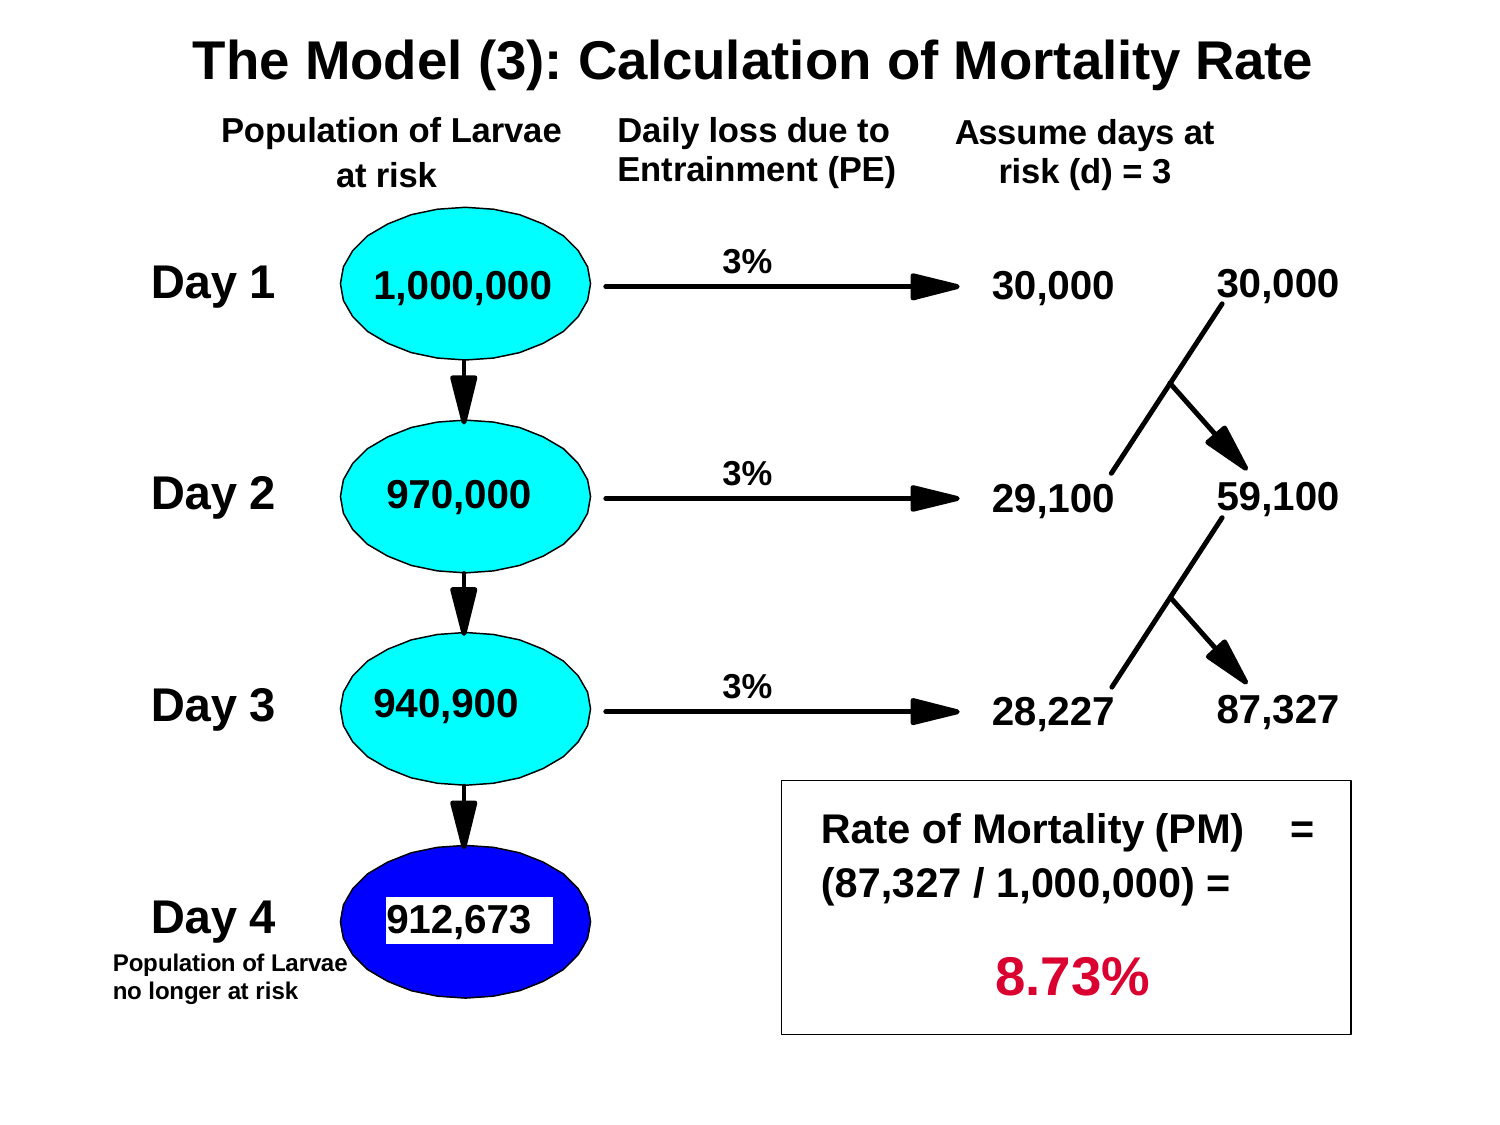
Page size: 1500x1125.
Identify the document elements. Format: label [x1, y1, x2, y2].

text_box [112, 28, 1363, 1076]
